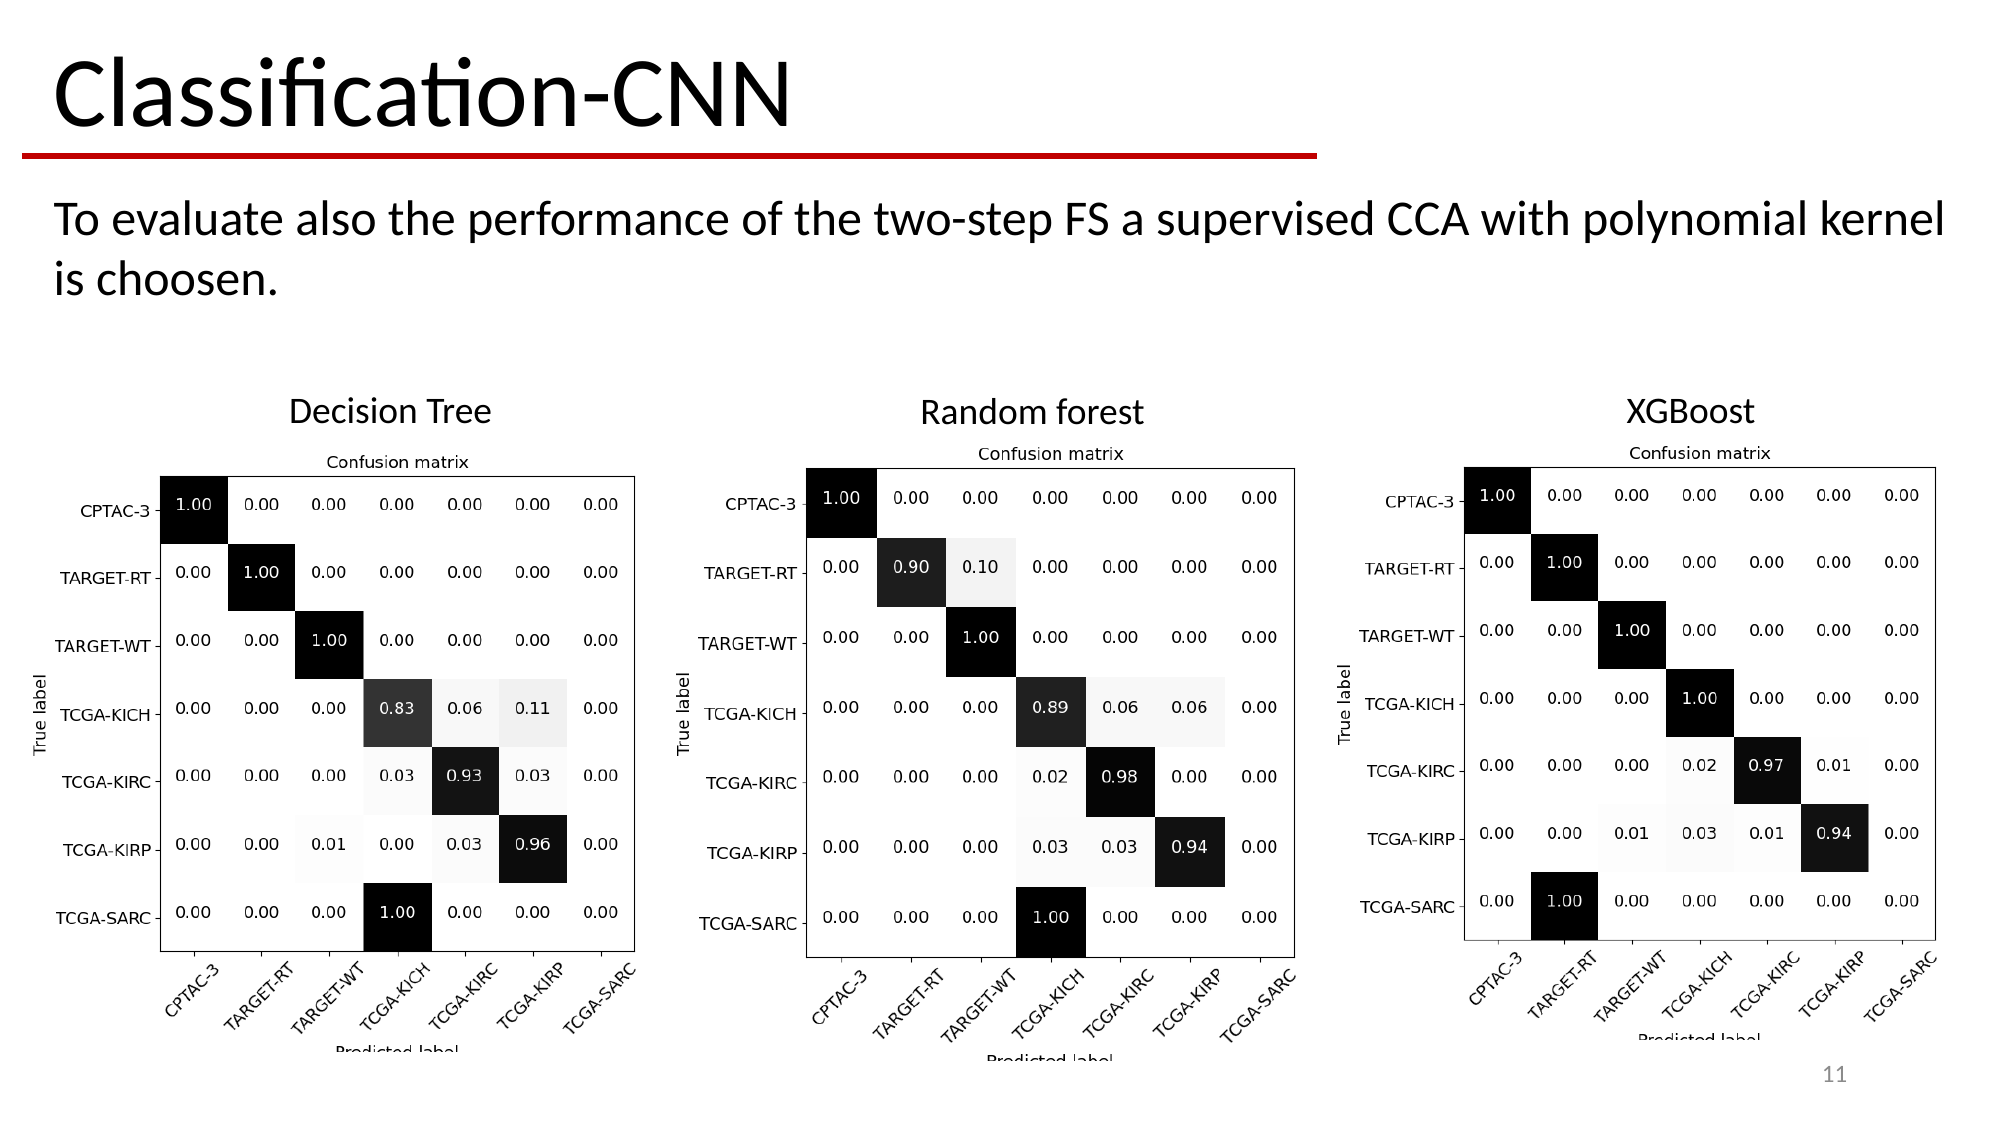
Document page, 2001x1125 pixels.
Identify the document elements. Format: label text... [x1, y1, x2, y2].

text_box To evaluate also the performance of the two-step FS a supervised CCA with polynomial kernel is choosen. [38, 177, 2000, 313]
picture [21, 439, 638, 1052]
text_box Decision Tree [274, 379, 652, 439]
text_box Classification-CNN [38, 19, 1412, 155]
text_box Random forest [905, 379, 1283, 430]
picture [664, 430, 1301, 1061]
text_box XGBoost [1611, 379, 1989, 439]
slide_number 11 [1412, 1042, 1863, 1103]
picture [1328, 431, 1942, 1040]
